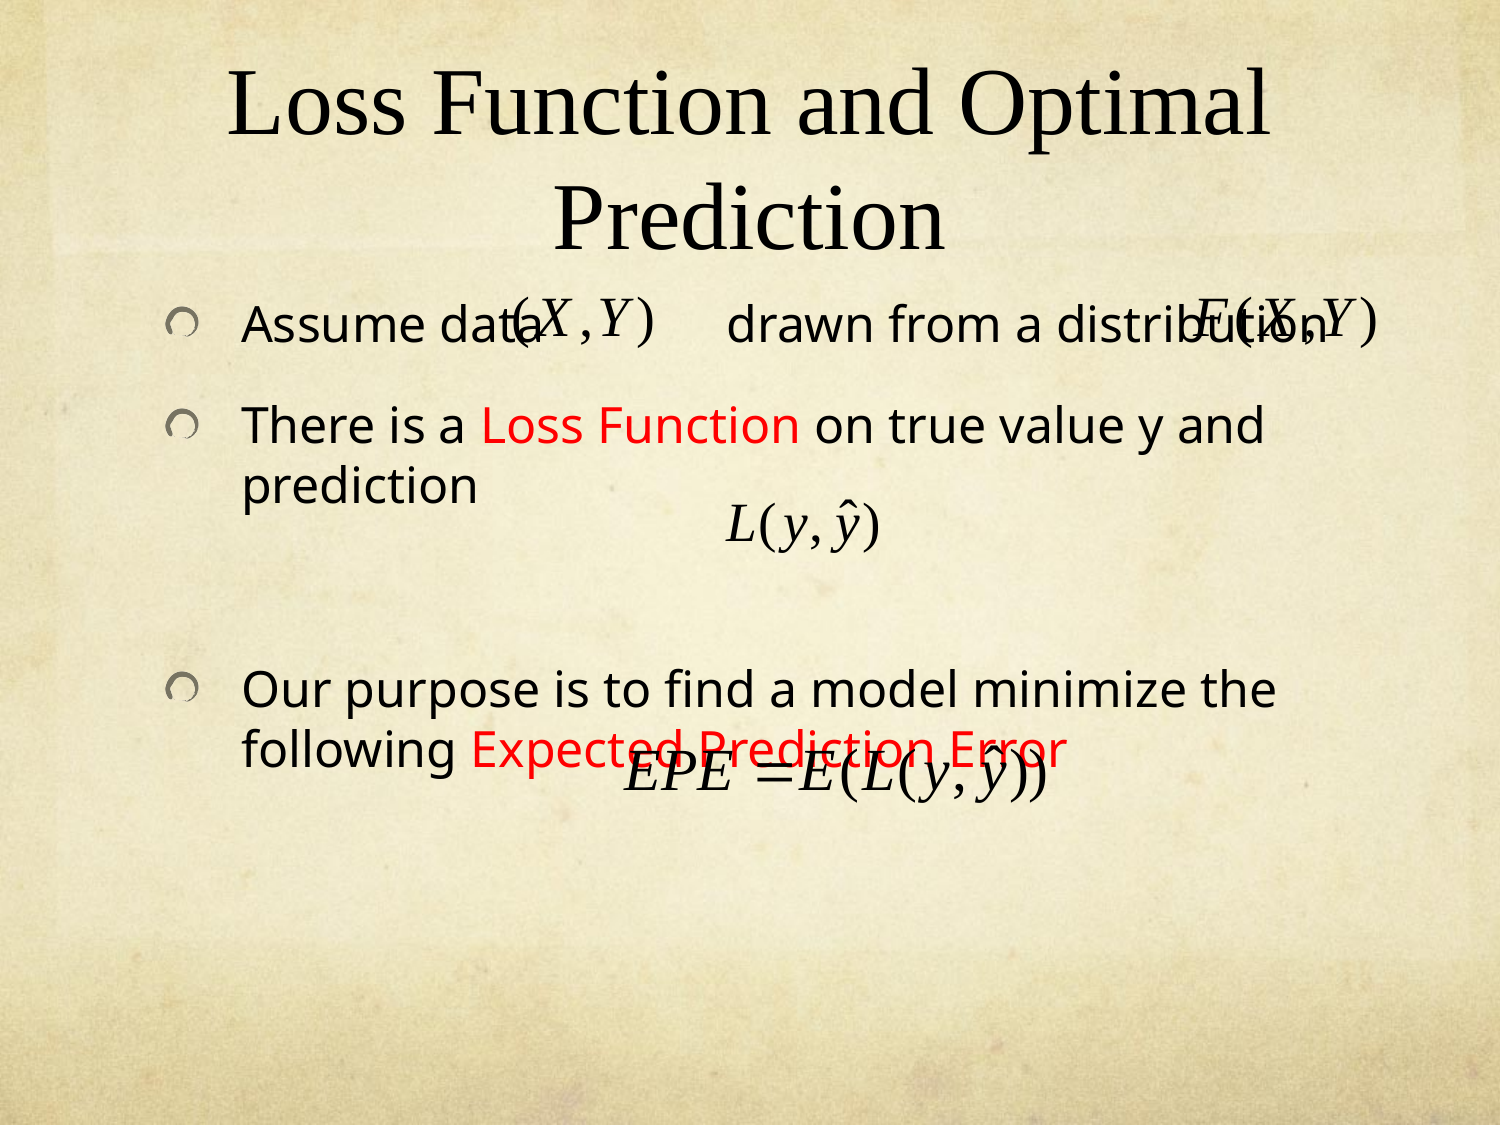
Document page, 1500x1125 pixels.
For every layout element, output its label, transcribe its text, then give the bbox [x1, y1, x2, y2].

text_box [715, 489, 893, 565]
picture [0, 0, 1500, 1125]
title Loss Function and Optimal Prediction [150, 82, 1350, 225]
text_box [613, 735, 1058, 816]
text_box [1182, 284, 1388, 361]
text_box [503, 284, 666, 361]
list Assume data drawn from a distribution There is a Loss Function on true value y and prediction Our purpose is to find a model minimize the following Expected Prediction Error [150, 284, 1350, 950]
